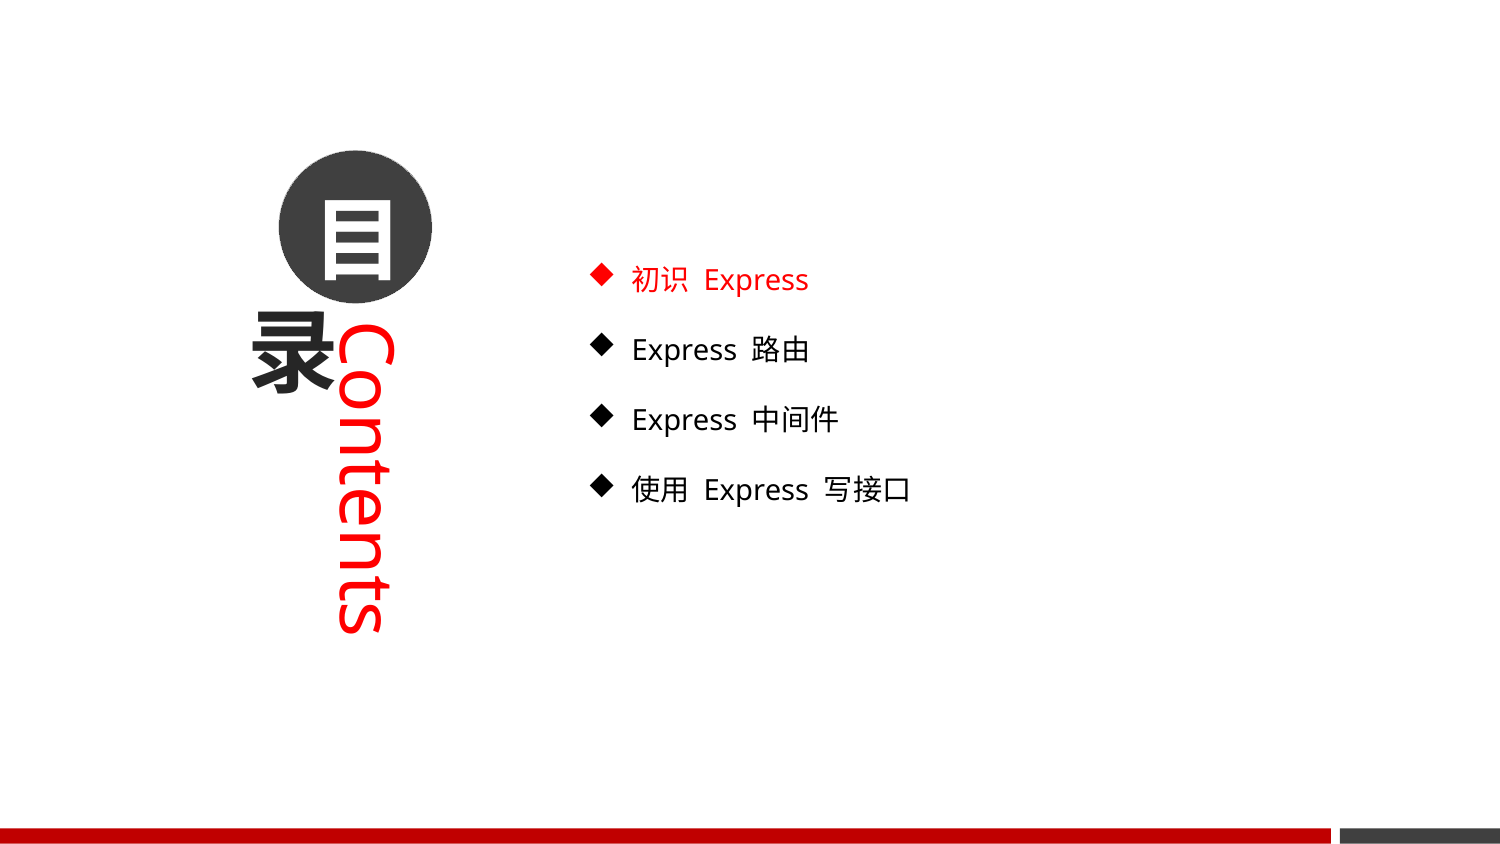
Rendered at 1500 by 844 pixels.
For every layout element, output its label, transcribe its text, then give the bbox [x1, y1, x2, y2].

list 初识 Express Express 路由 Express 中间件 使用 Express 写接口 [572, 218, 1392, 660]
